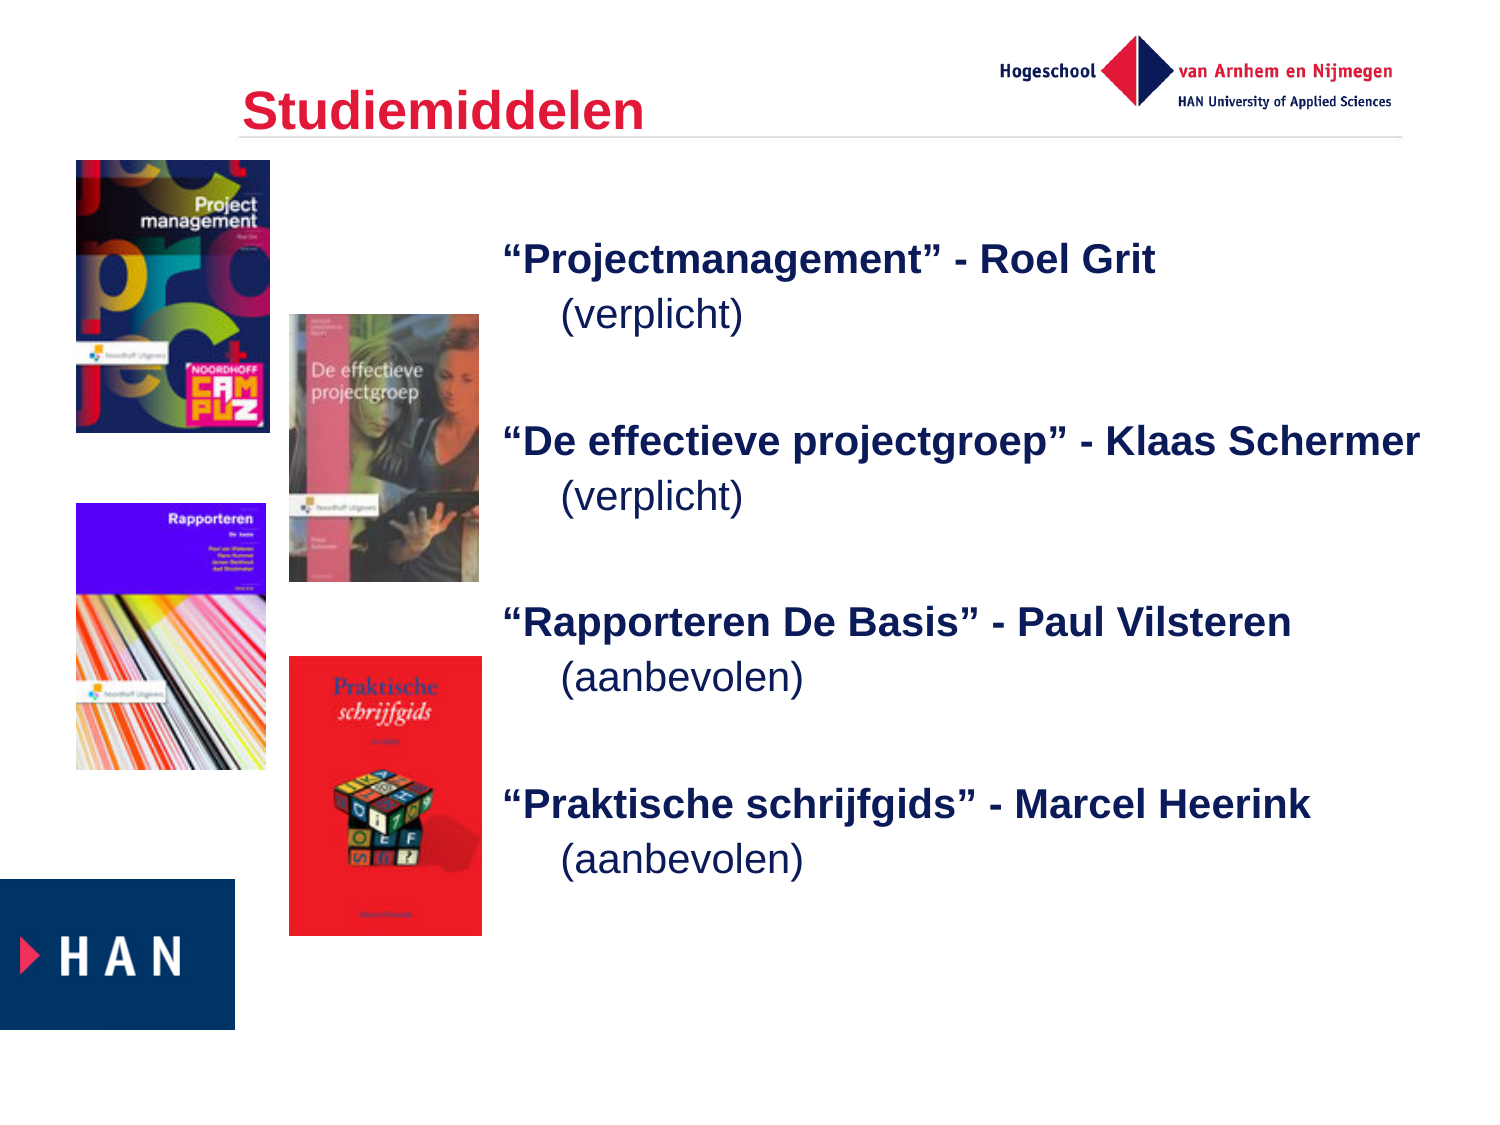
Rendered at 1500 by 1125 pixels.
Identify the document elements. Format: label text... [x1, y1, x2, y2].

picture [288, 656, 483, 937]
picture [76, 503, 266, 770]
picture [992, 29, 1406, 66]
picture [0, 879, 235, 1030]
title Studiemiddelen [242, 66, 1412, 150]
picture [76, 160, 270, 433]
list “Projectmanagement” - Roel Grit (verplicht) “De effectieve projectgroep” - Klaas Schermer (verplicht) “Rapporteren De Basis” - Paul Vilsteren (aanbevolen) “Praktische schrijfgids” - Marcel Heerink (aanbevolen) [501, 160, 1447, 953]
picture [233, 126, 242, 145]
picture [289, 314, 480, 582]
